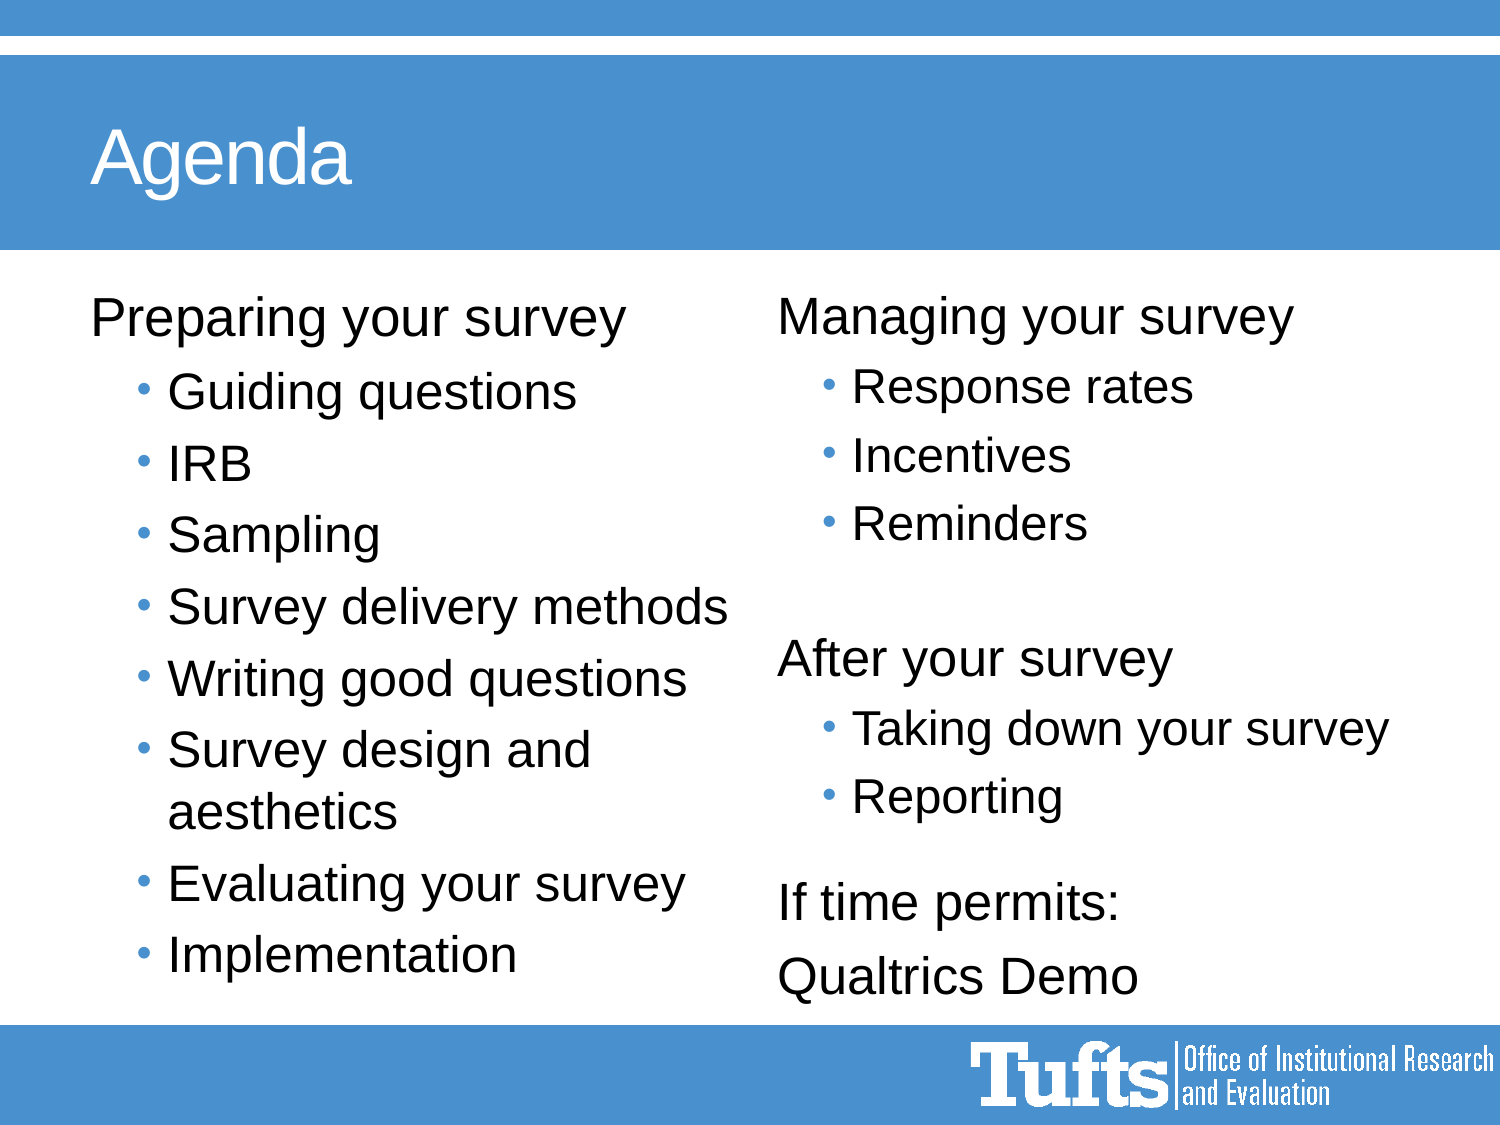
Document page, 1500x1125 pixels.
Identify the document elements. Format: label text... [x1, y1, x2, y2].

list Preparing your survey Guiding questions IRB Sampling Survey delivery methods Writing good questions Survey design and aesthetics Evaluating your survey Implementation [75, 274, 750, 1038]
list Managing your survey Response rates Incentives Reminders After your survey Taking down your survey Reporting If time permits: Qualtrics Demo [762, 274, 1450, 1013]
picture [1181, 1039, 1500, 1111]
title Agenda [75, 71, 1425, 235]
picture [970, 1041, 1169, 1111]
